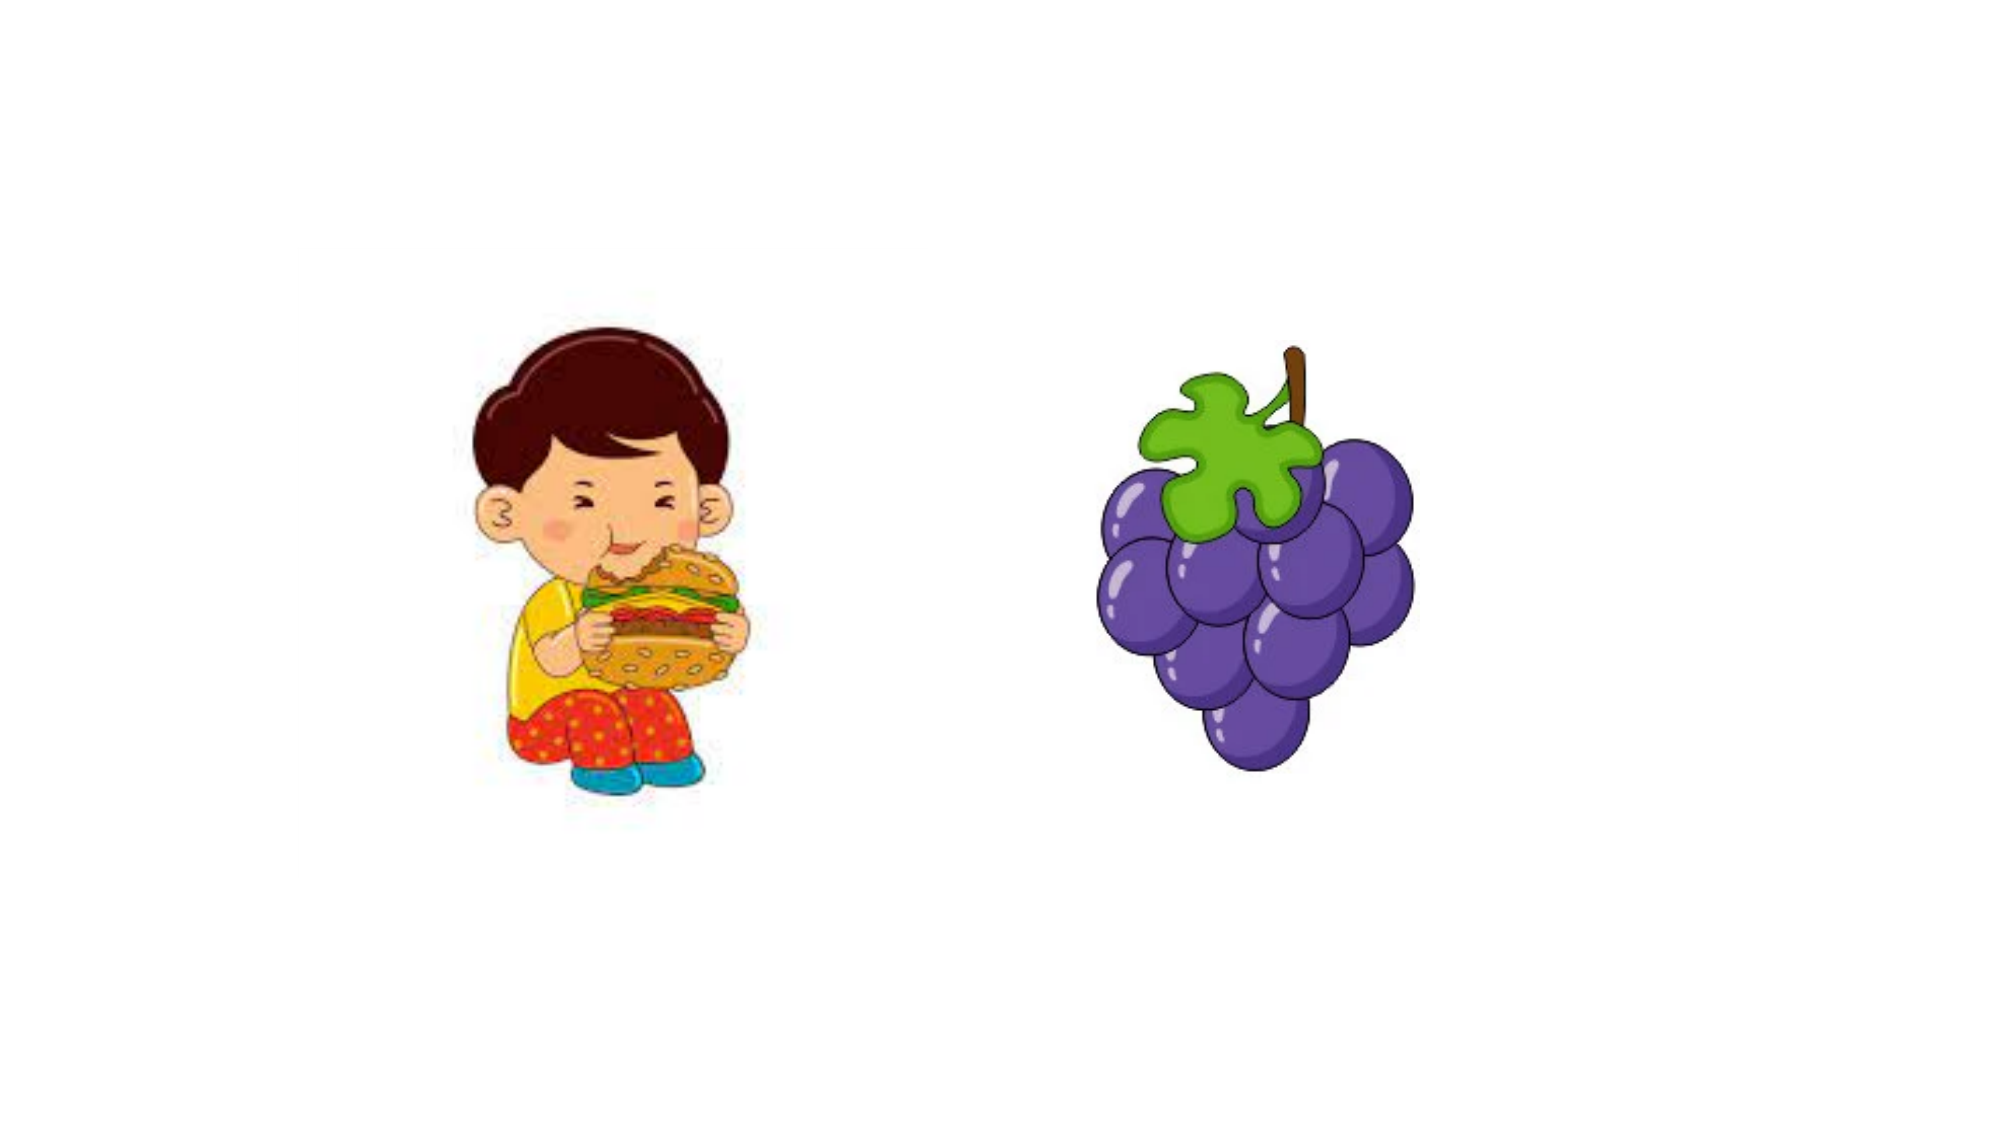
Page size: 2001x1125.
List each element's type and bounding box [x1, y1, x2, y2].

picture [1081, 340, 1420, 784]
picture [297, 247, 928, 878]
